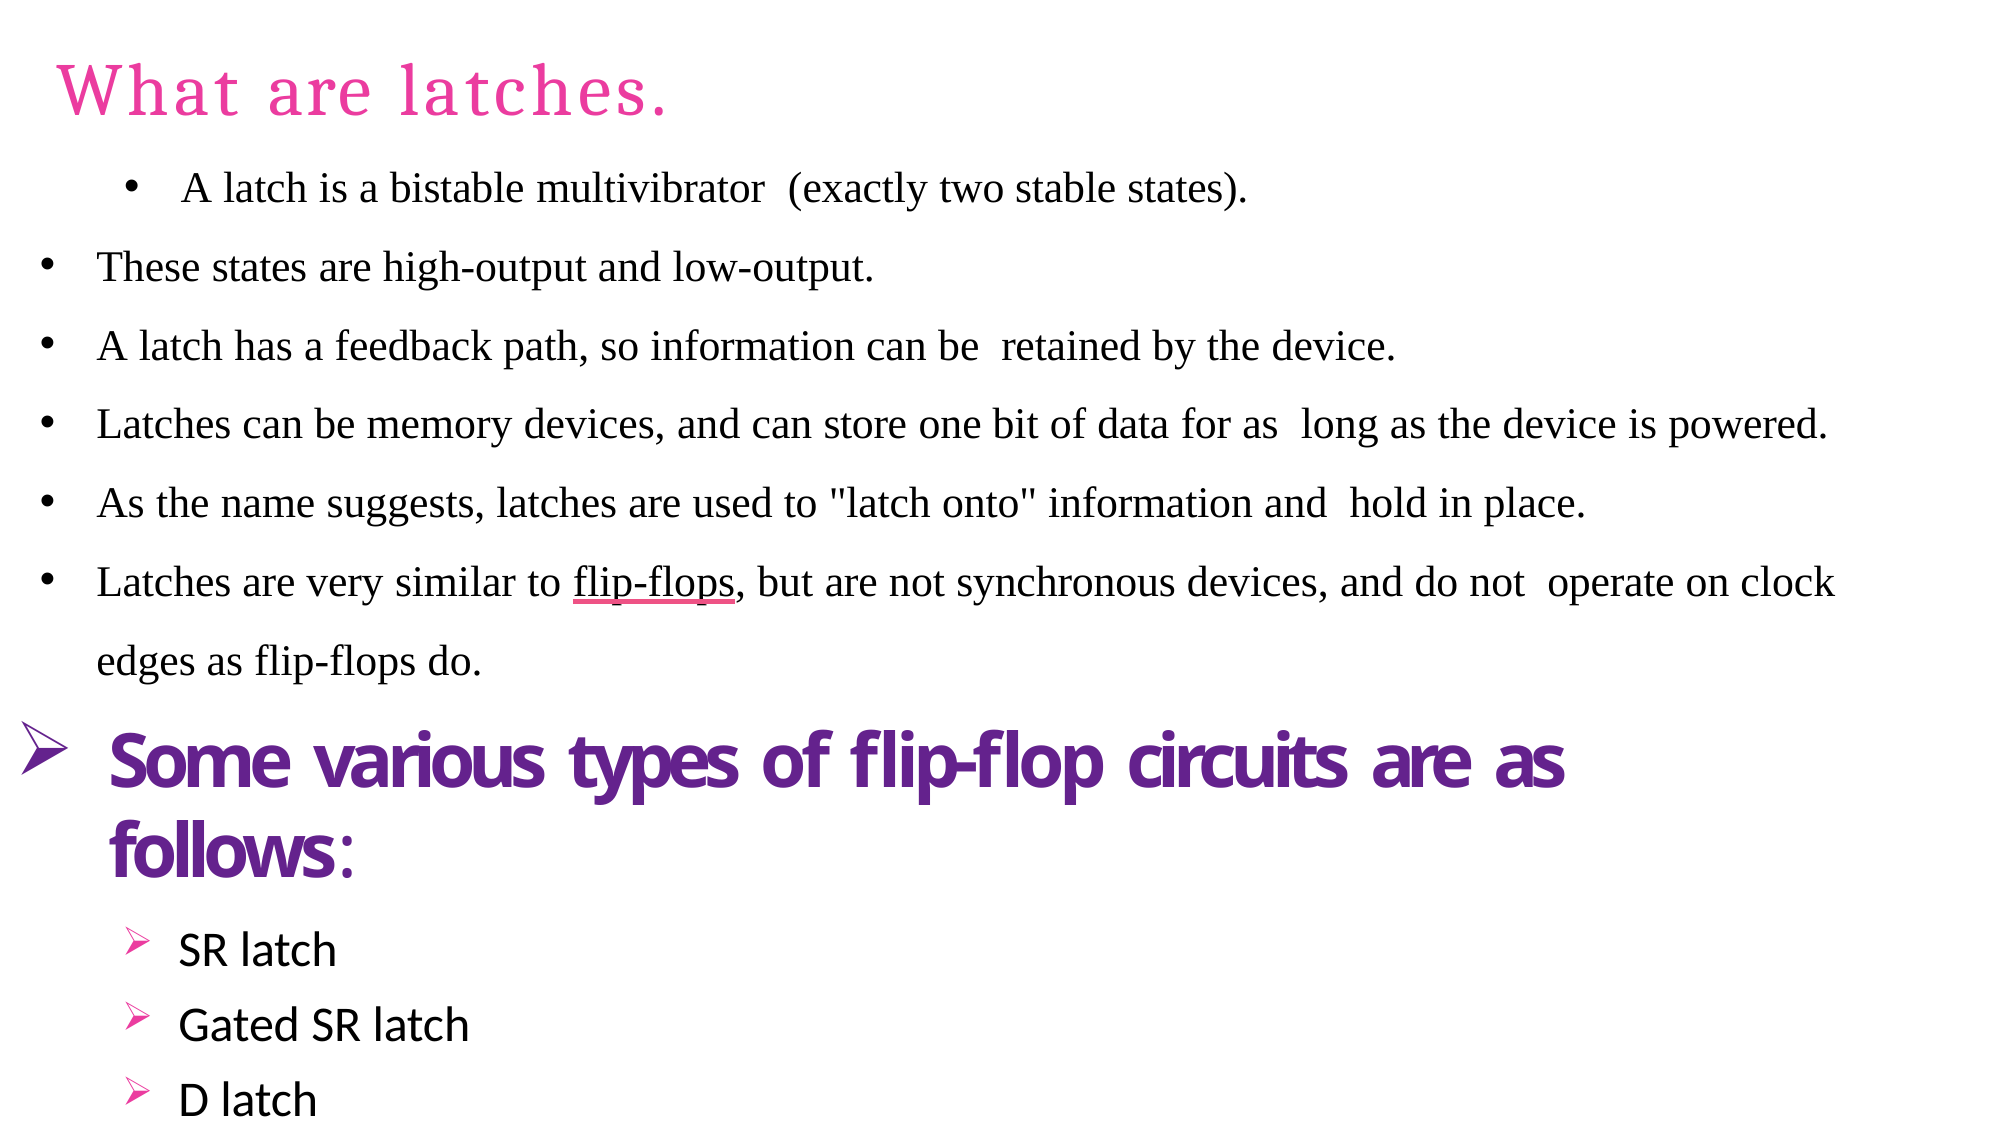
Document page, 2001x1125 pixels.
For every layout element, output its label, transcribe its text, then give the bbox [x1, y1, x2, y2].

title What are latches. [54, 0, 701, 131]
text_box Some various types of flip-flop circuits are as follows: SR latch Gated SR latch D latch [12, 675, 1645, 1125]
text_box A latch is a bistable multivibrator (exactly two stable states). These states are high-output and low-output. A latch has a feedback path, so information can be retained by the device. Latches can be memory devices, and can store one bit of data for as long as the device is powered. As the name suggests, latches are used to "latch onto" information and hold in place. Latches are very similar to flip-flops, but are not synchronous devices, and do not operate on clock edges as flip-flops do. [37, 131, 1900, 684]
